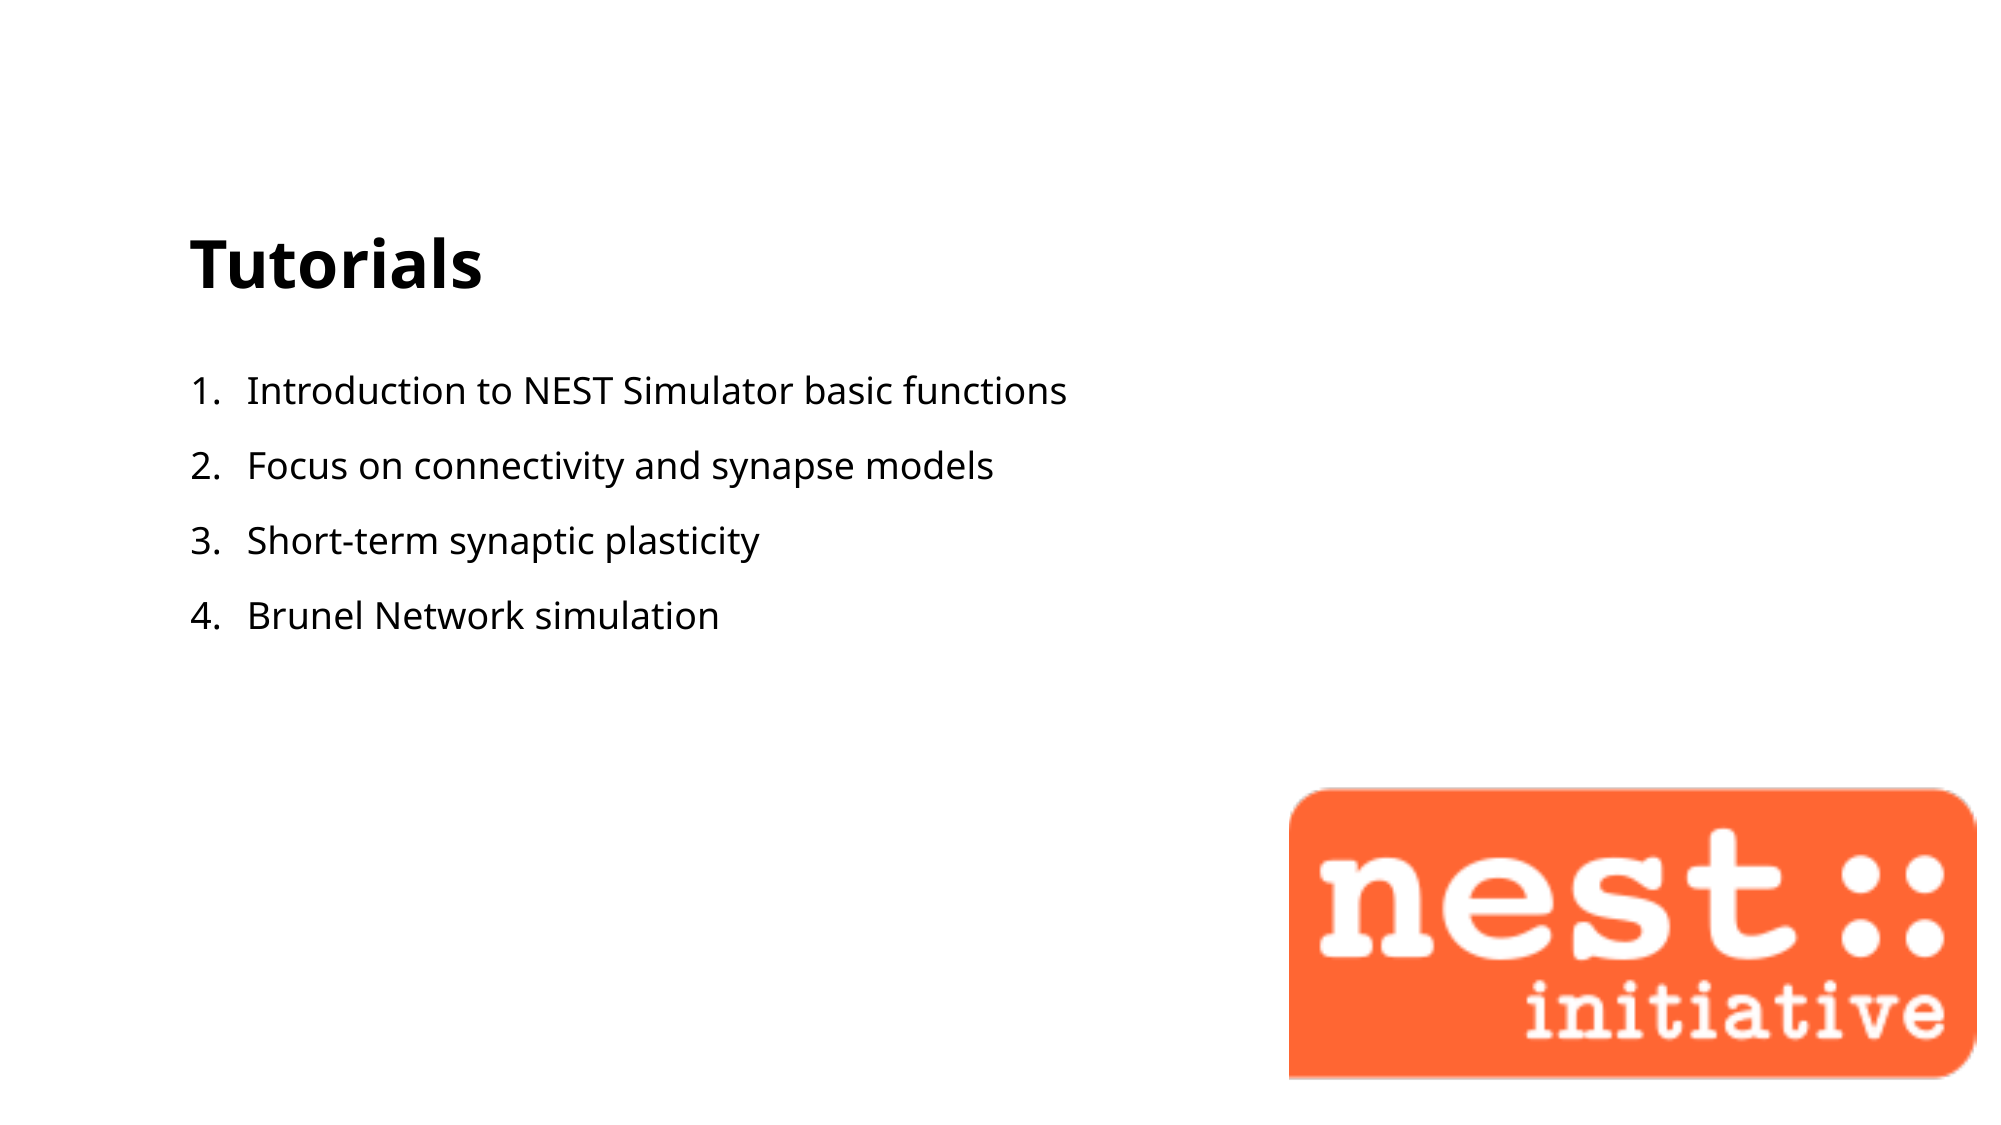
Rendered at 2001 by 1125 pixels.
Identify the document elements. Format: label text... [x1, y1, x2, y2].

title Tutorials [174, 153, 1633, 311]
picture [1289, 591, 1977, 1125]
list Introduction to NEST Simulator basic functions Focus on connectivity and synapse models Short-term synaptic plasticity Brunel Network simulation [175, 351, 1633, 955]
